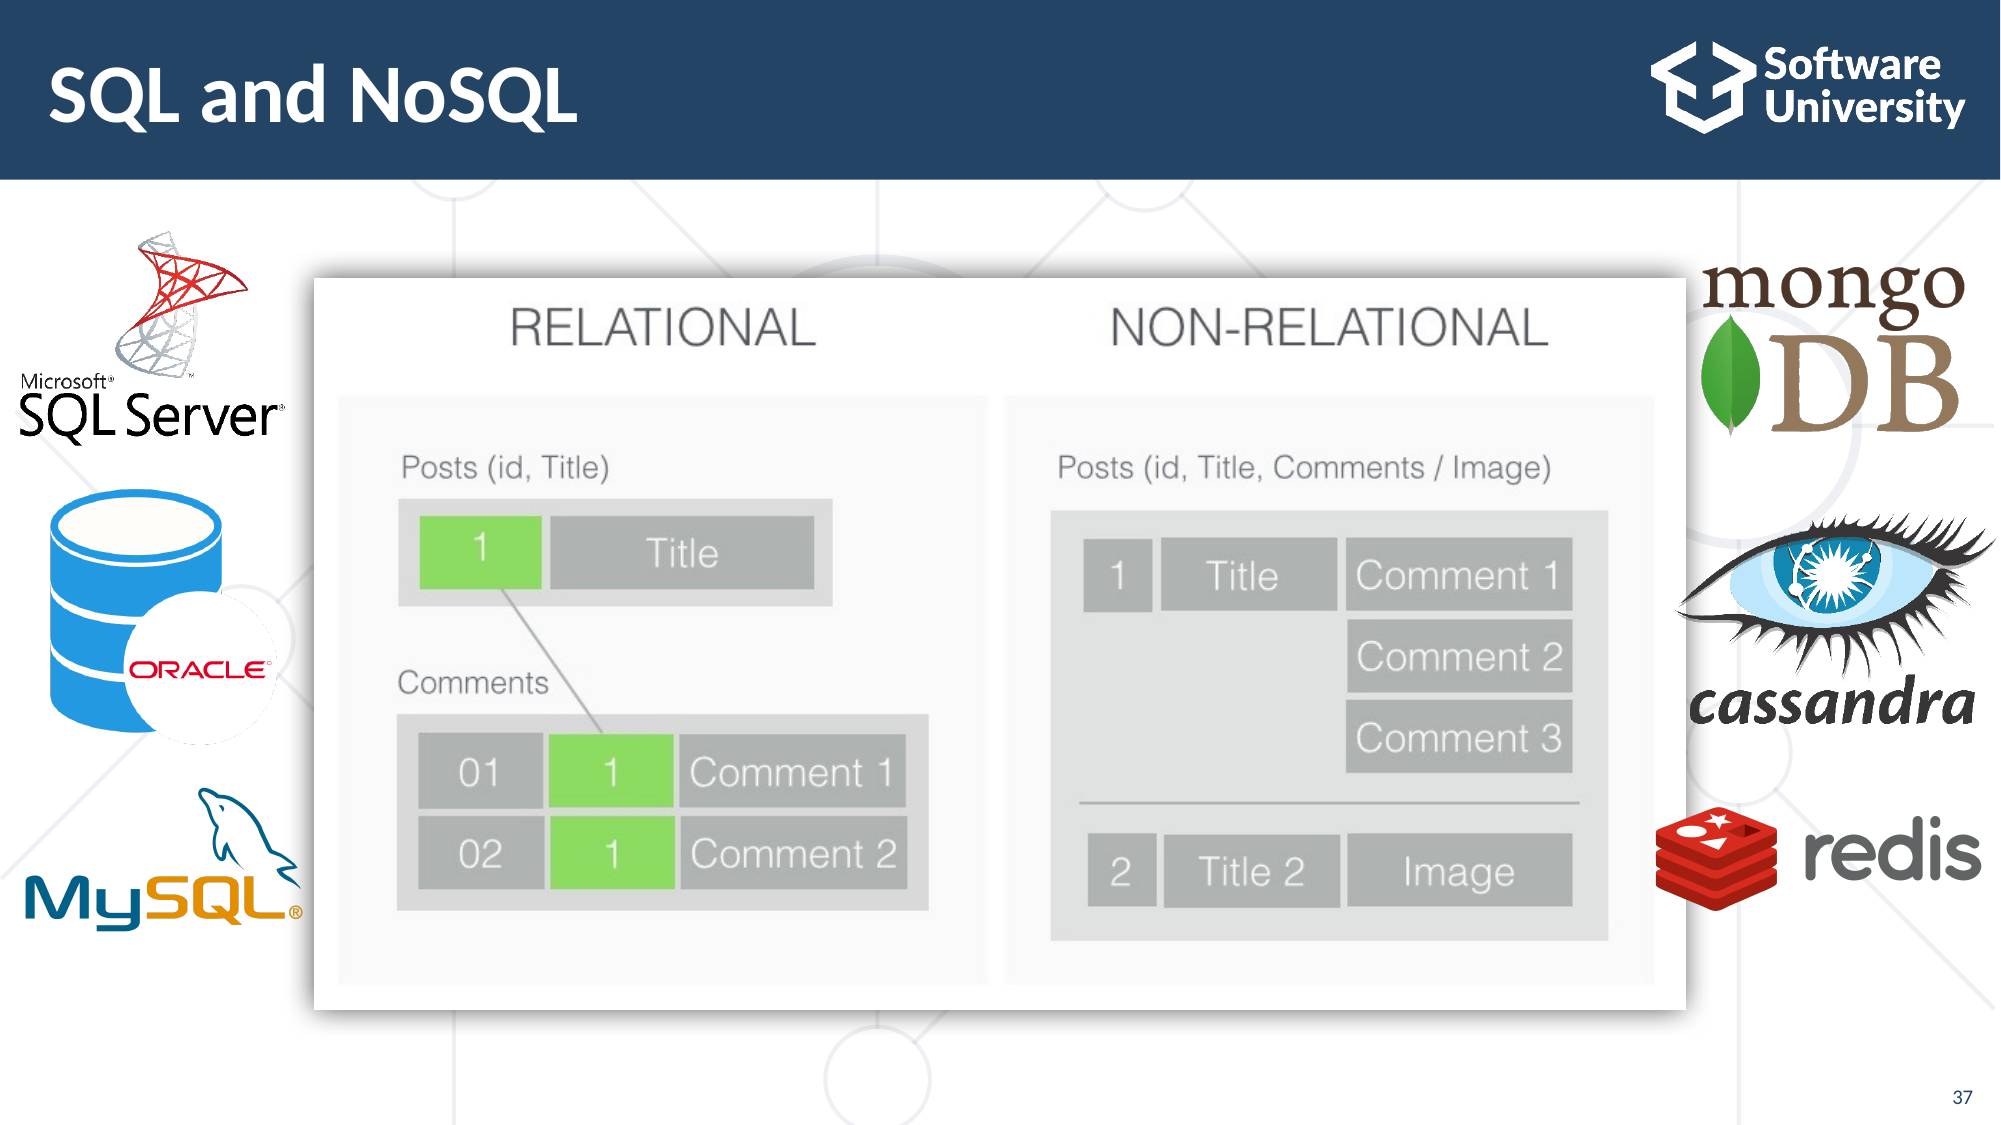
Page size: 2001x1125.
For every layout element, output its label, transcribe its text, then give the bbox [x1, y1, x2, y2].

picture [17, 229, 287, 448]
picture [1651, 41, 1966, 134]
slide_number 37 [1927, 1067, 1989, 1117]
picture [11, 197, 2000, 1010]
title SQL and NoSQL [31, 16, 1625, 162]
